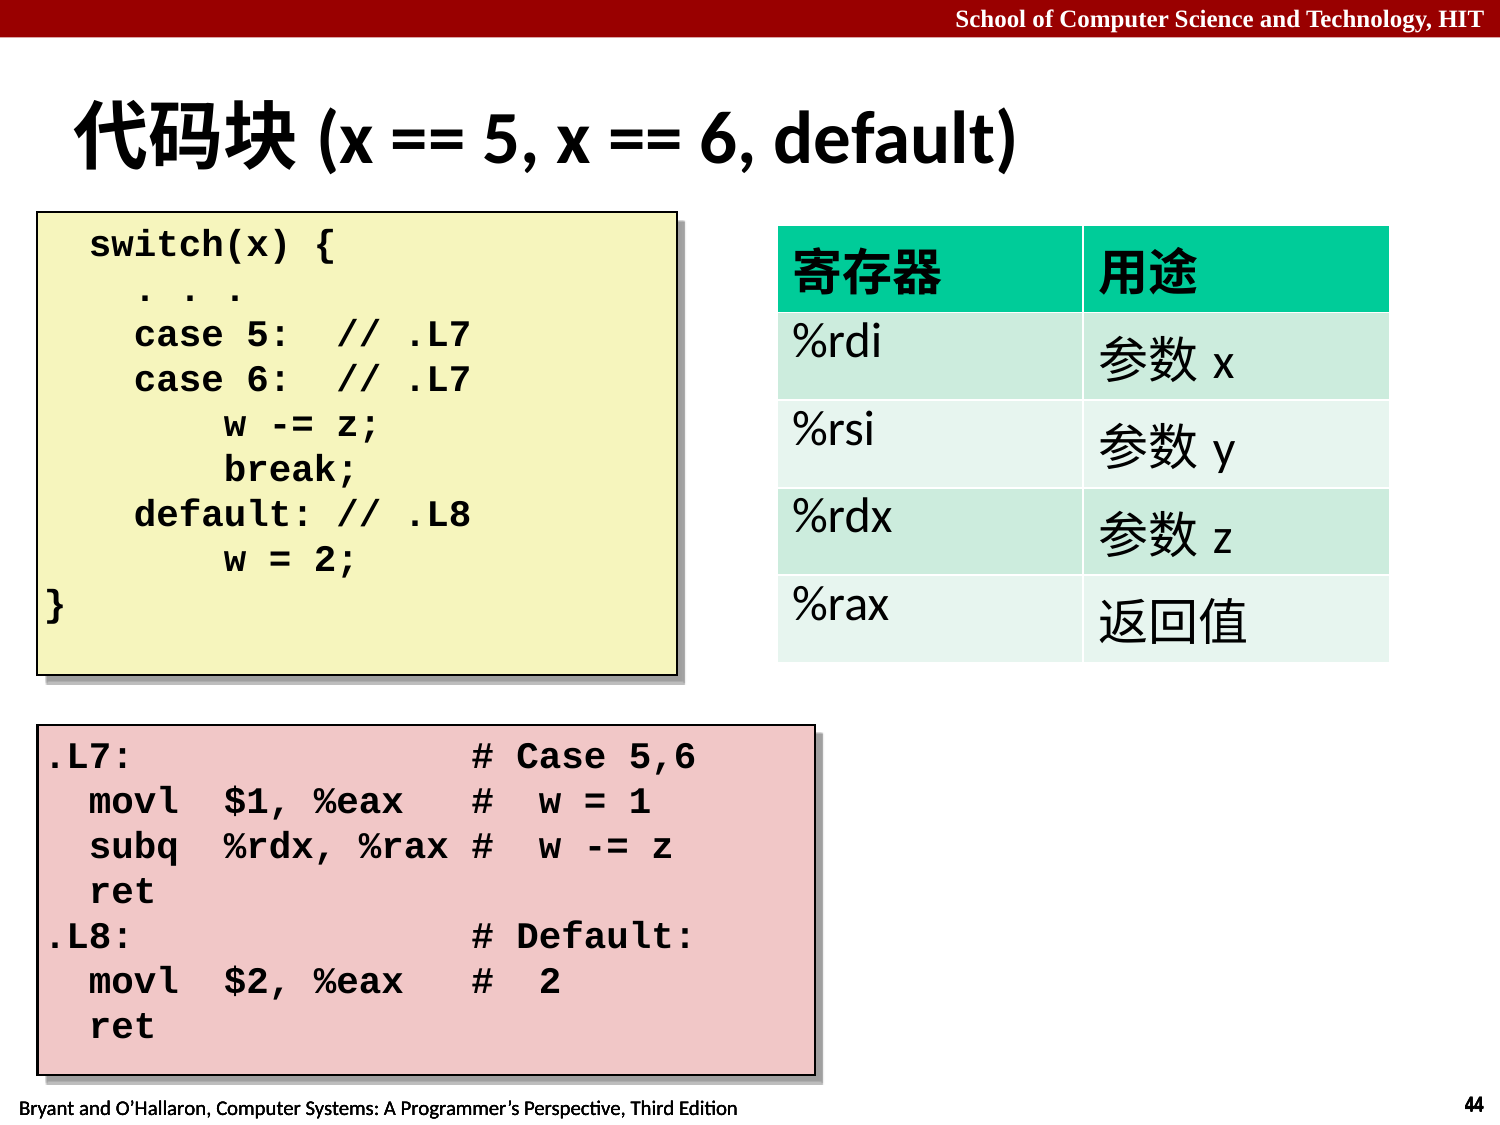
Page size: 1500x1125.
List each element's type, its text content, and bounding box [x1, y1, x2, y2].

text_box .L7: # Case 5,6 movl $1, %eax # w = 1 subq %rdx, %rax # w -= z ret .L8: # Default: movl $2, %eax # 2 ret [37, 725, 815, 1075]
table_cell %rdi [778, 313, 1082, 399]
table_header 用途 [1084, 226, 1389, 312]
table_cell %rax [778, 576, 1082, 662]
table_cell %rsi [778, 401, 1082, 487]
table_header 寄存器 [778, 226, 1082, 312]
table_cell 参数y [1084, 401, 1389, 487]
title 代码块(x == 5, x == 6, default) [58, 71, 1500, 197]
table_cell 返回值 [1084, 576, 1389, 662]
table_cell %rdx [778, 489, 1082, 574]
table_cell 参数x [1084, 313, 1389, 399]
table_cell 参数z [1084, 489, 1389, 574]
text_box switch(x) { . . . case 5: // .L7 case 6: // .L7 w -= z; break; default: // .L8 w = 2; } [37, 212, 677, 675]
